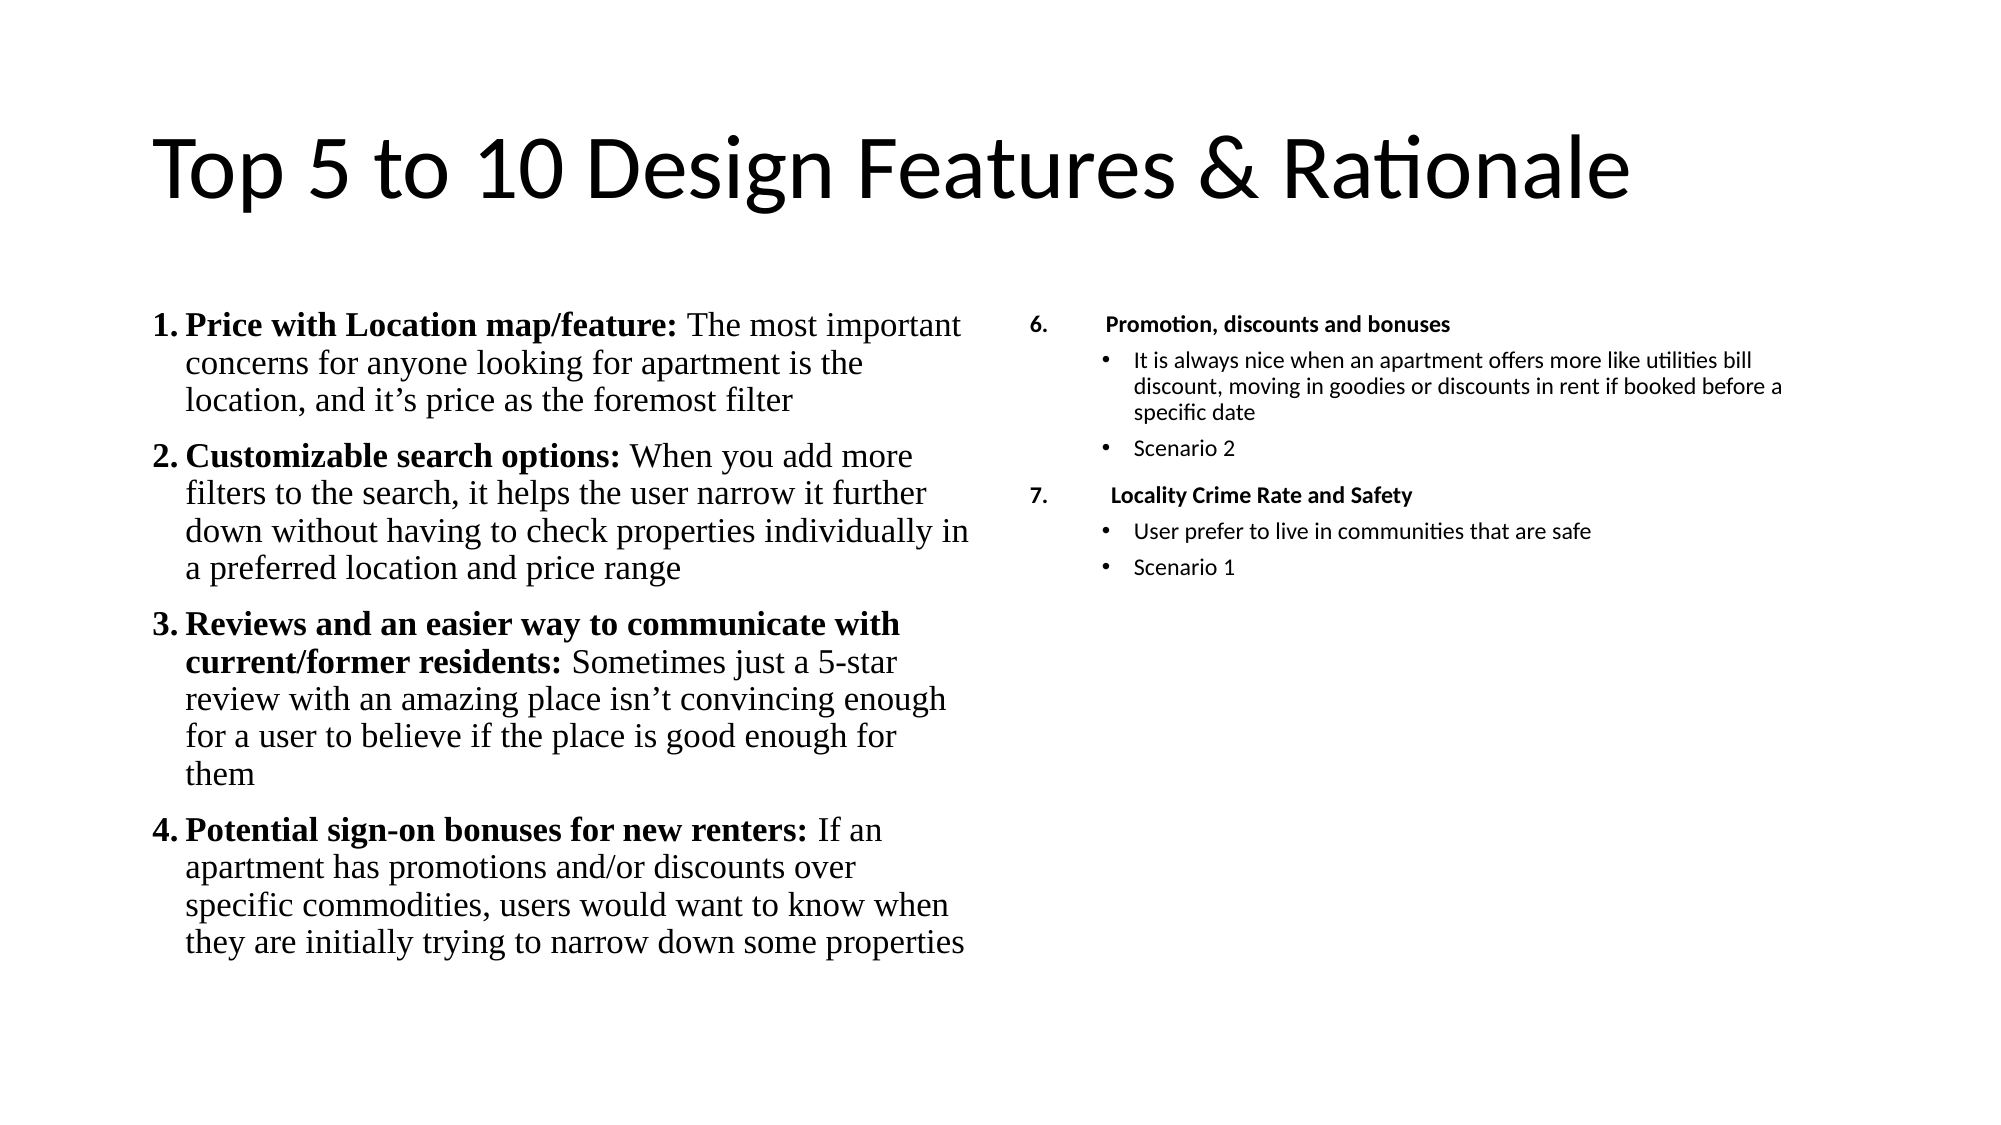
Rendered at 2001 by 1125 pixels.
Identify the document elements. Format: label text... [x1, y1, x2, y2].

list Promotion, discounts and bonuses It is always nice when an apartment offers more like utilities bill discount, moving in goodies or discounts in rent if booked before a specific date Scenario 2 Locality Crime Rate and Safety User prefer to live in communities that are safe Scenario 1 [1006, 303, 1857, 1018]
list Price with Location map/feature: The most important concerns for anyone looking for apartment is the location, and it’s price as the foremost filter Customizable search options: When you add more filters to the search, it helps the user narrow it further down without having to check properties individually in a preferred location and price range Reviews and an easier way to communicate with current/former residents: Sometimes just a 5-star review with an amazing place isn’t convincing enough for a user to believe if the place is good enough for them Potential sign-on bonuses for new renters: If an apartment has promotions and/or discounts over specific commodities, users would want to know when they are initially trying to narrow down some properties [137, 299, 988, 1014]
title Top 5 to 10 Design Features & Rationale [137, 59, 1863, 278]
